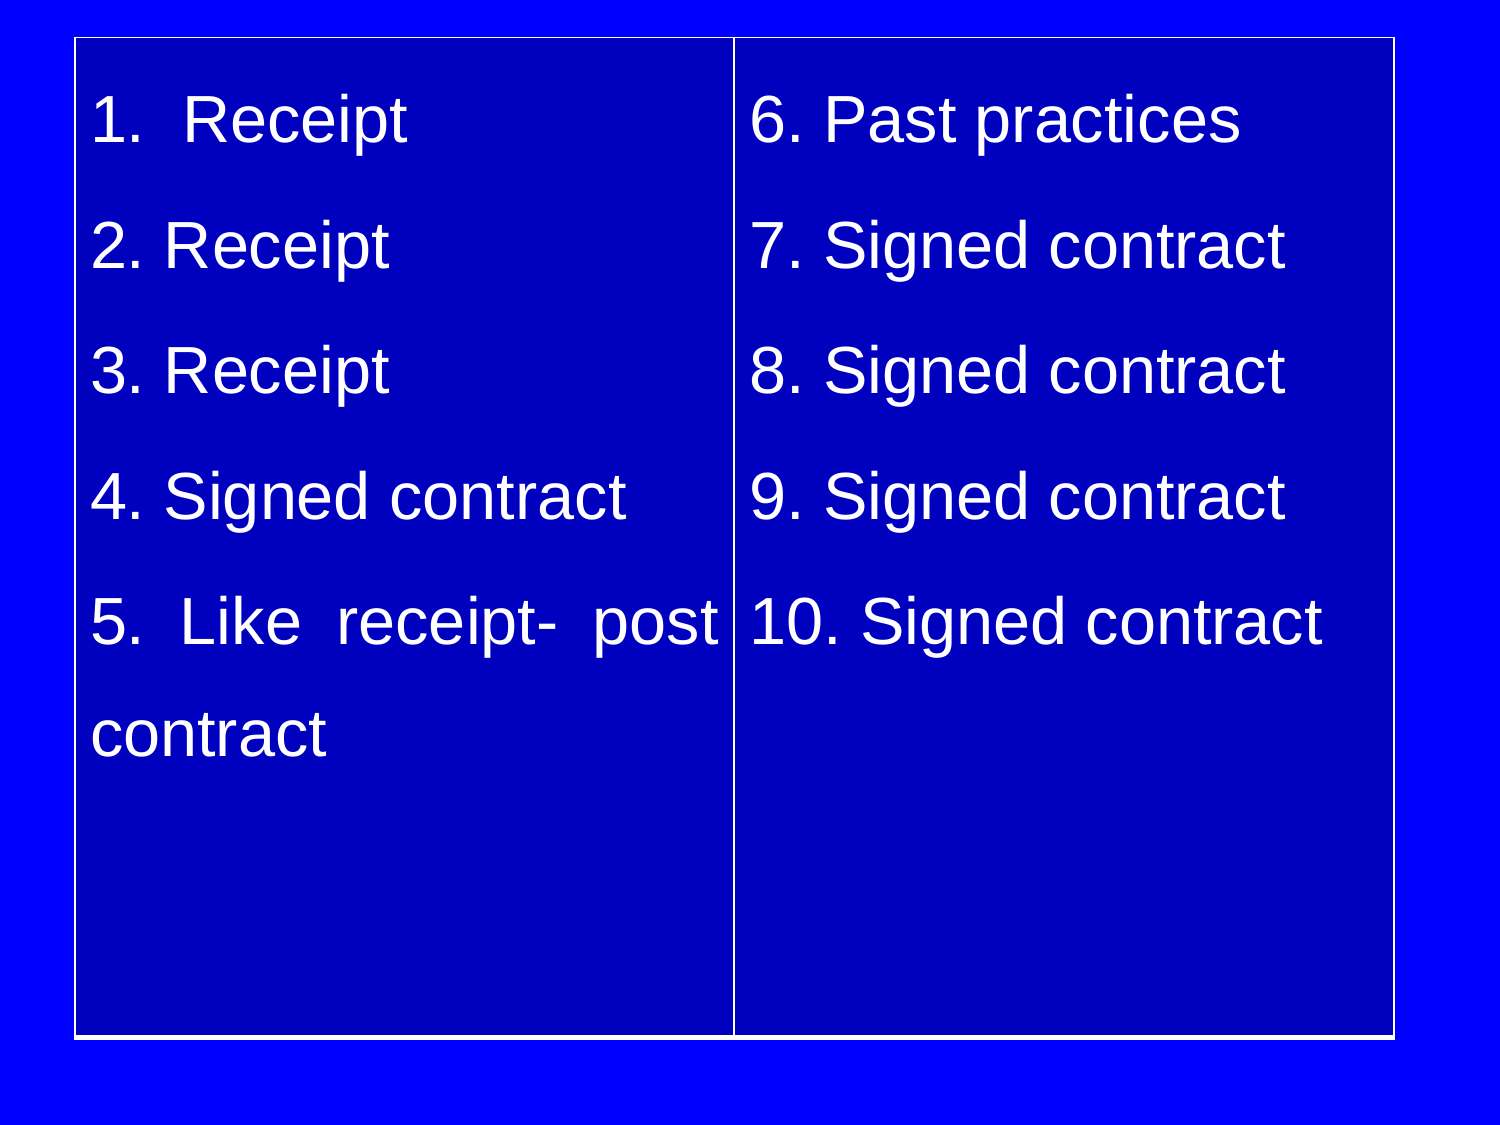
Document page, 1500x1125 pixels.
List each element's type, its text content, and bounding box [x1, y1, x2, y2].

table_header 6. Past practices 7. Signed contract 8. Signed contract 9. Signed contract 10. Signed contract [735, 38, 1393, 1035]
subtitle [24, 24, 1450, 1088]
table_header 1. Receipt 2. Receipt 3. Receipt 4. Signed contract 5. Like receipt- post contract [76, 38, 733, 1035]
